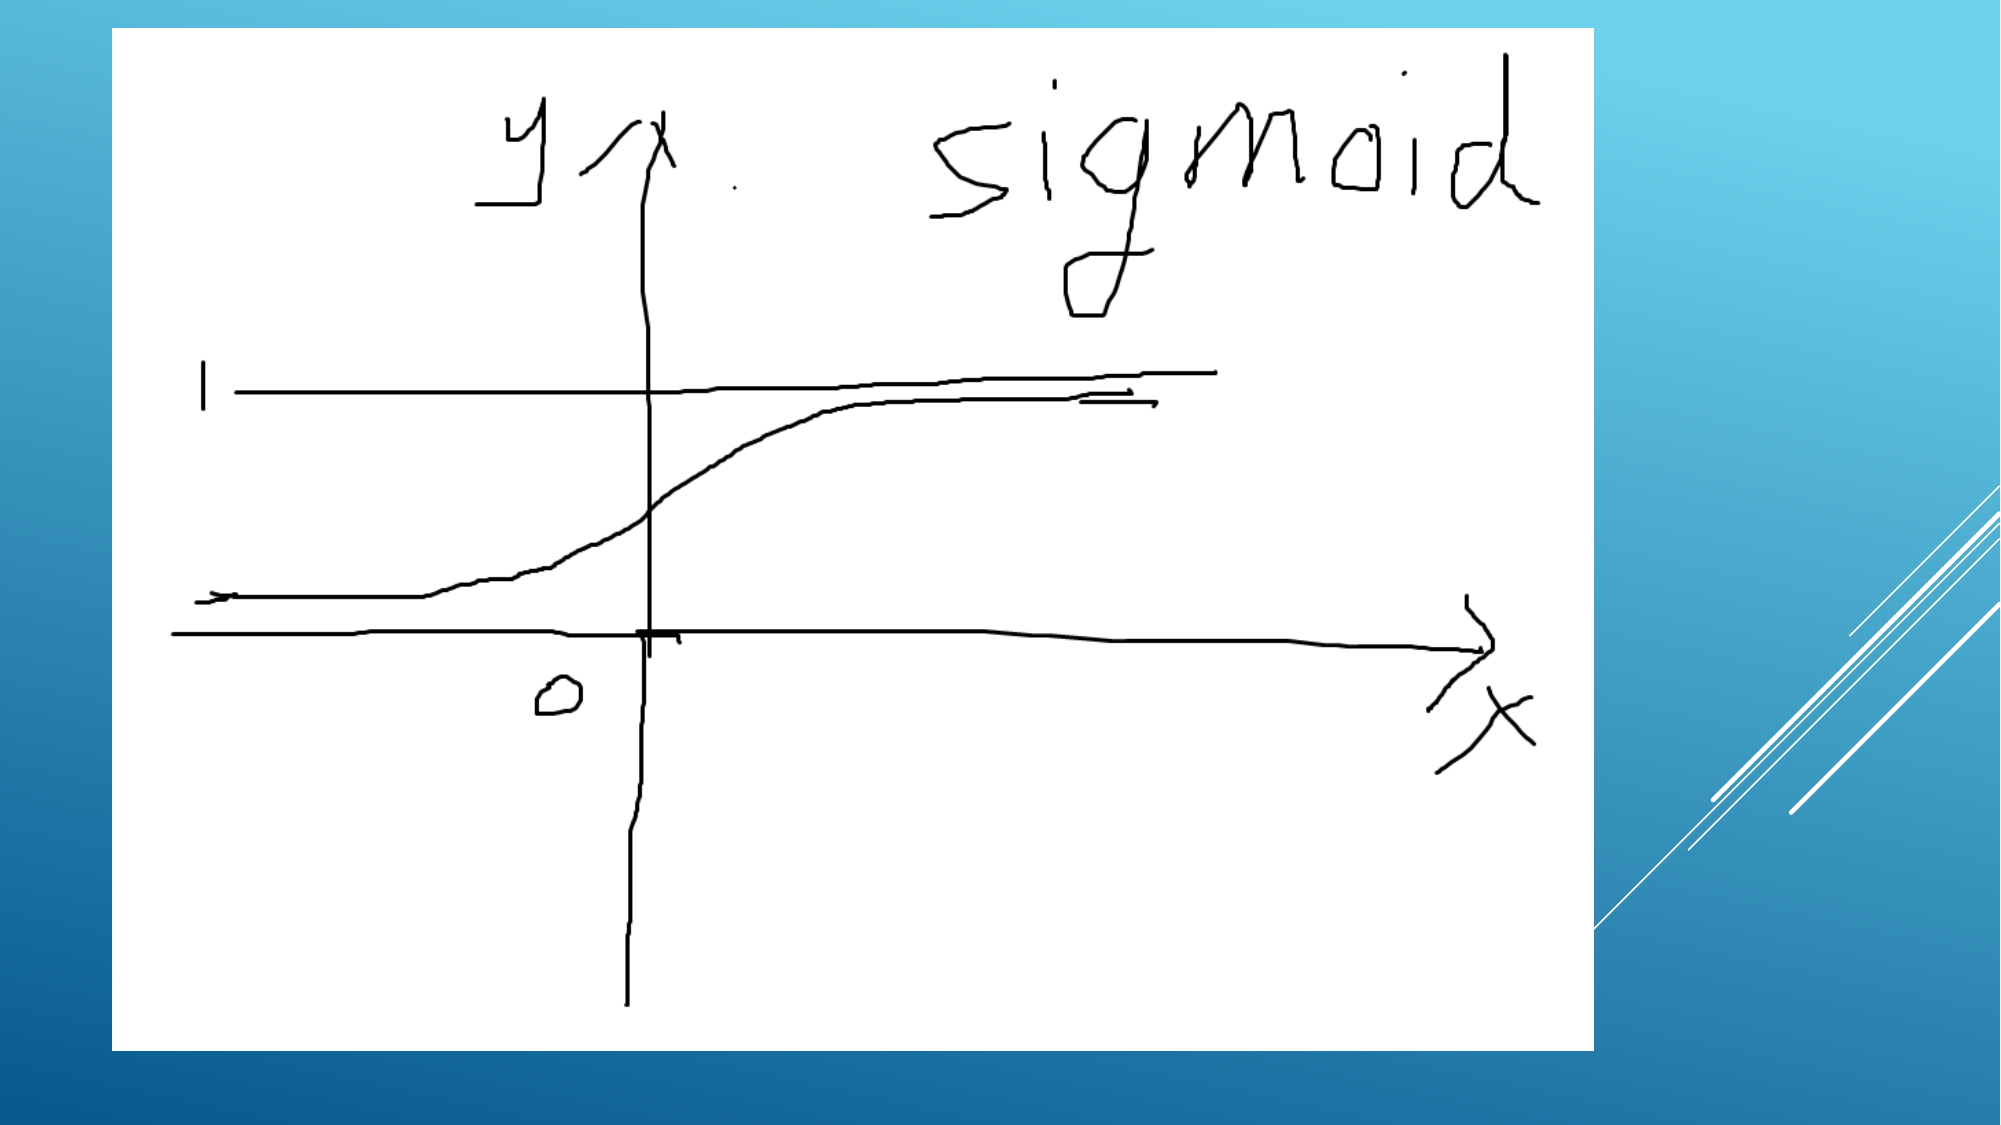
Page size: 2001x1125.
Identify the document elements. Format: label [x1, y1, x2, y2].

picture [111, 28, 1594, 1052]
